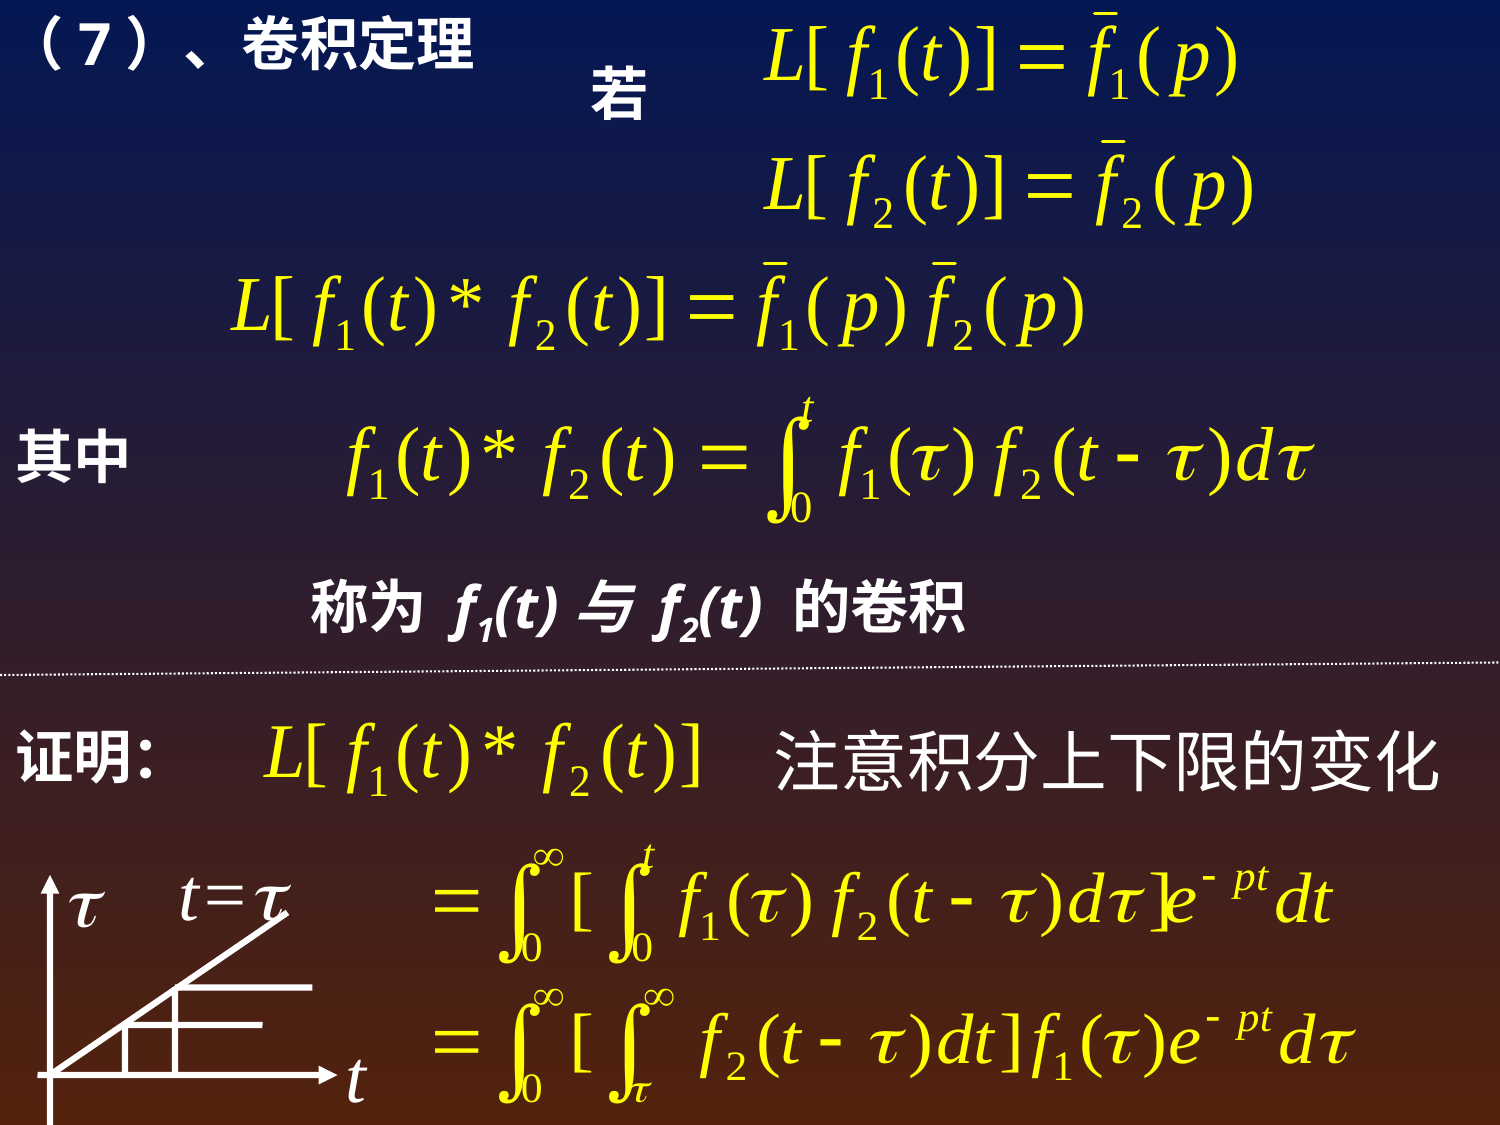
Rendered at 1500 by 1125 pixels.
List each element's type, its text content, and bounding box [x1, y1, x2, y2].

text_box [249, 699, 710, 806]
text_box （7）、卷积定理 [0, 0, 490, 86]
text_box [37, 837, 388, 1125]
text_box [415, 961, 1366, 1125]
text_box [217, 246, 1099, 360]
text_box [750, 0, 1249, 110]
text_box 证明： [0, 712, 206, 798]
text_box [749, 124, 1267, 238]
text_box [415, 821, 1347, 961]
text_box 注意积分上下限的变化 [758, 712, 1500, 808]
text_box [320, 371, 1330, 547]
text_box 若 [575, 50, 664, 136]
text_box 称为 f1(t)与 f2(t) 的卷积 [295, 562, 983, 658]
text_box 其中 [0, 412, 148, 498]
